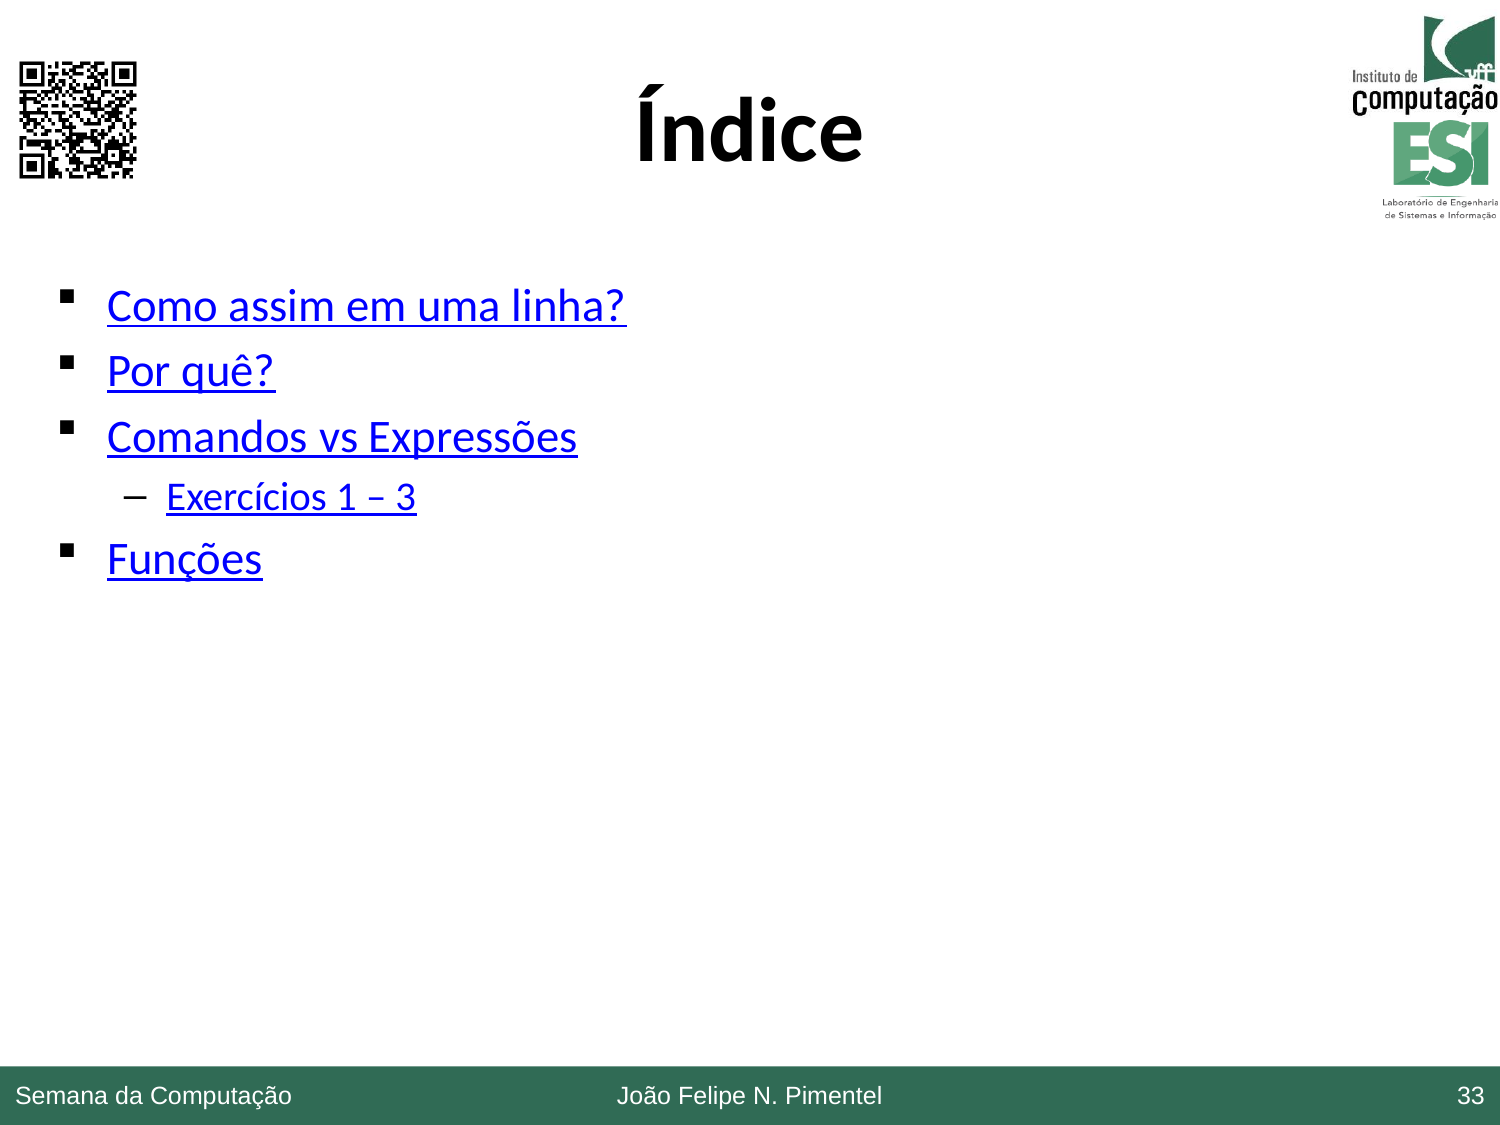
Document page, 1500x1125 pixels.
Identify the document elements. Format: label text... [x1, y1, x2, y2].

footer João Felipe N. Pimentel [512, 1065, 988, 1125]
title Índice [150, 30, 1350, 219]
list Como assim em uma linha? Por quê? Comandos vs Expressões Exercícios 1 – 3 Funções Exercícios 4 – 5 Estruturas de Dados Exercícios 6 – 8 Geradores Exercícios 9 – 11 Itertools Exercício 12 [41, 267, 1459, 1024]
picture [1383, 120, 1498, 220]
slide_number Semana da Computação [0, 1065, 350, 1125]
picture [12, 54, 143, 185]
slide_number 33 [1149, 1065, 1500, 1125]
